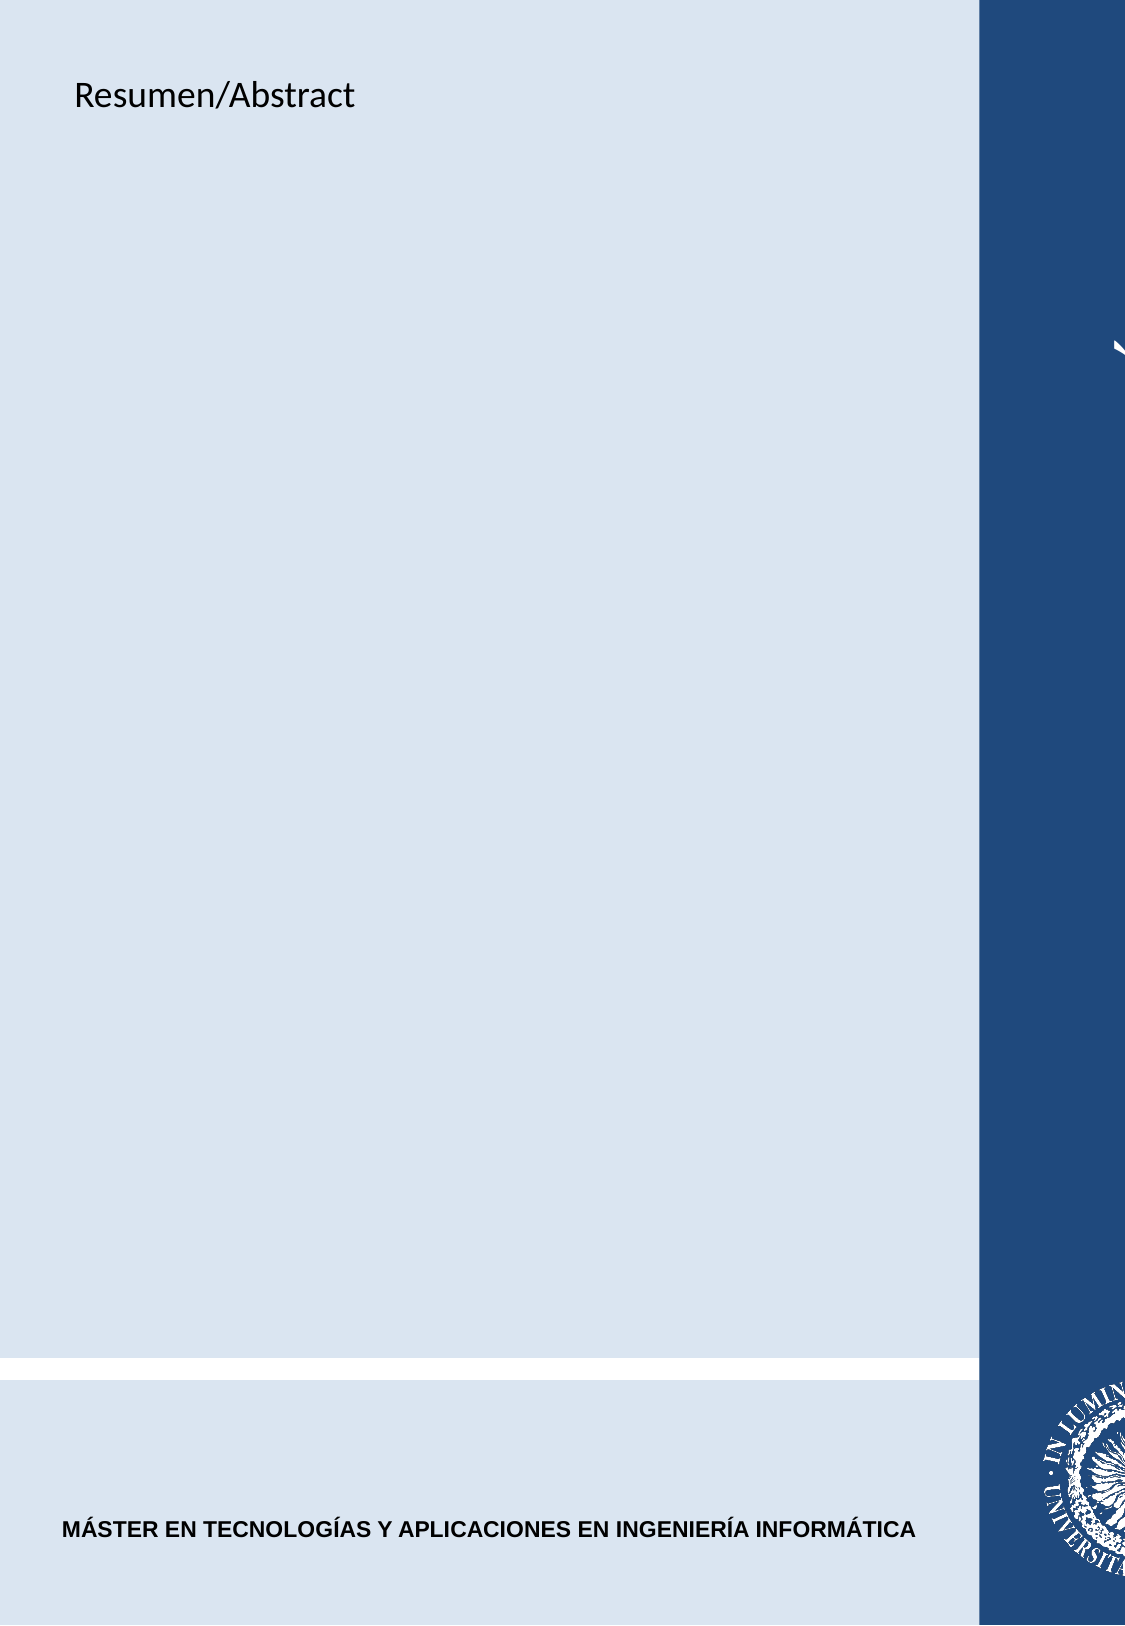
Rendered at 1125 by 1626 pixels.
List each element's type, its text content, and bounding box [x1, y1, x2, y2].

picture [1043, 1379, 1125, 1578]
text_box MÁSTER EN TECNOLOGÍAS Y APLICACIONES EN INGENIERÍA INFORMÁTICA [45, 1505, 948, 1553]
text_box UNIVERSIDAD DE ALMERÍA [979, 0, 1125, 1625]
text_box Resumen/Abstract [58, 61, 400, 124]
text_box [0, 1358, 979, 1380]
